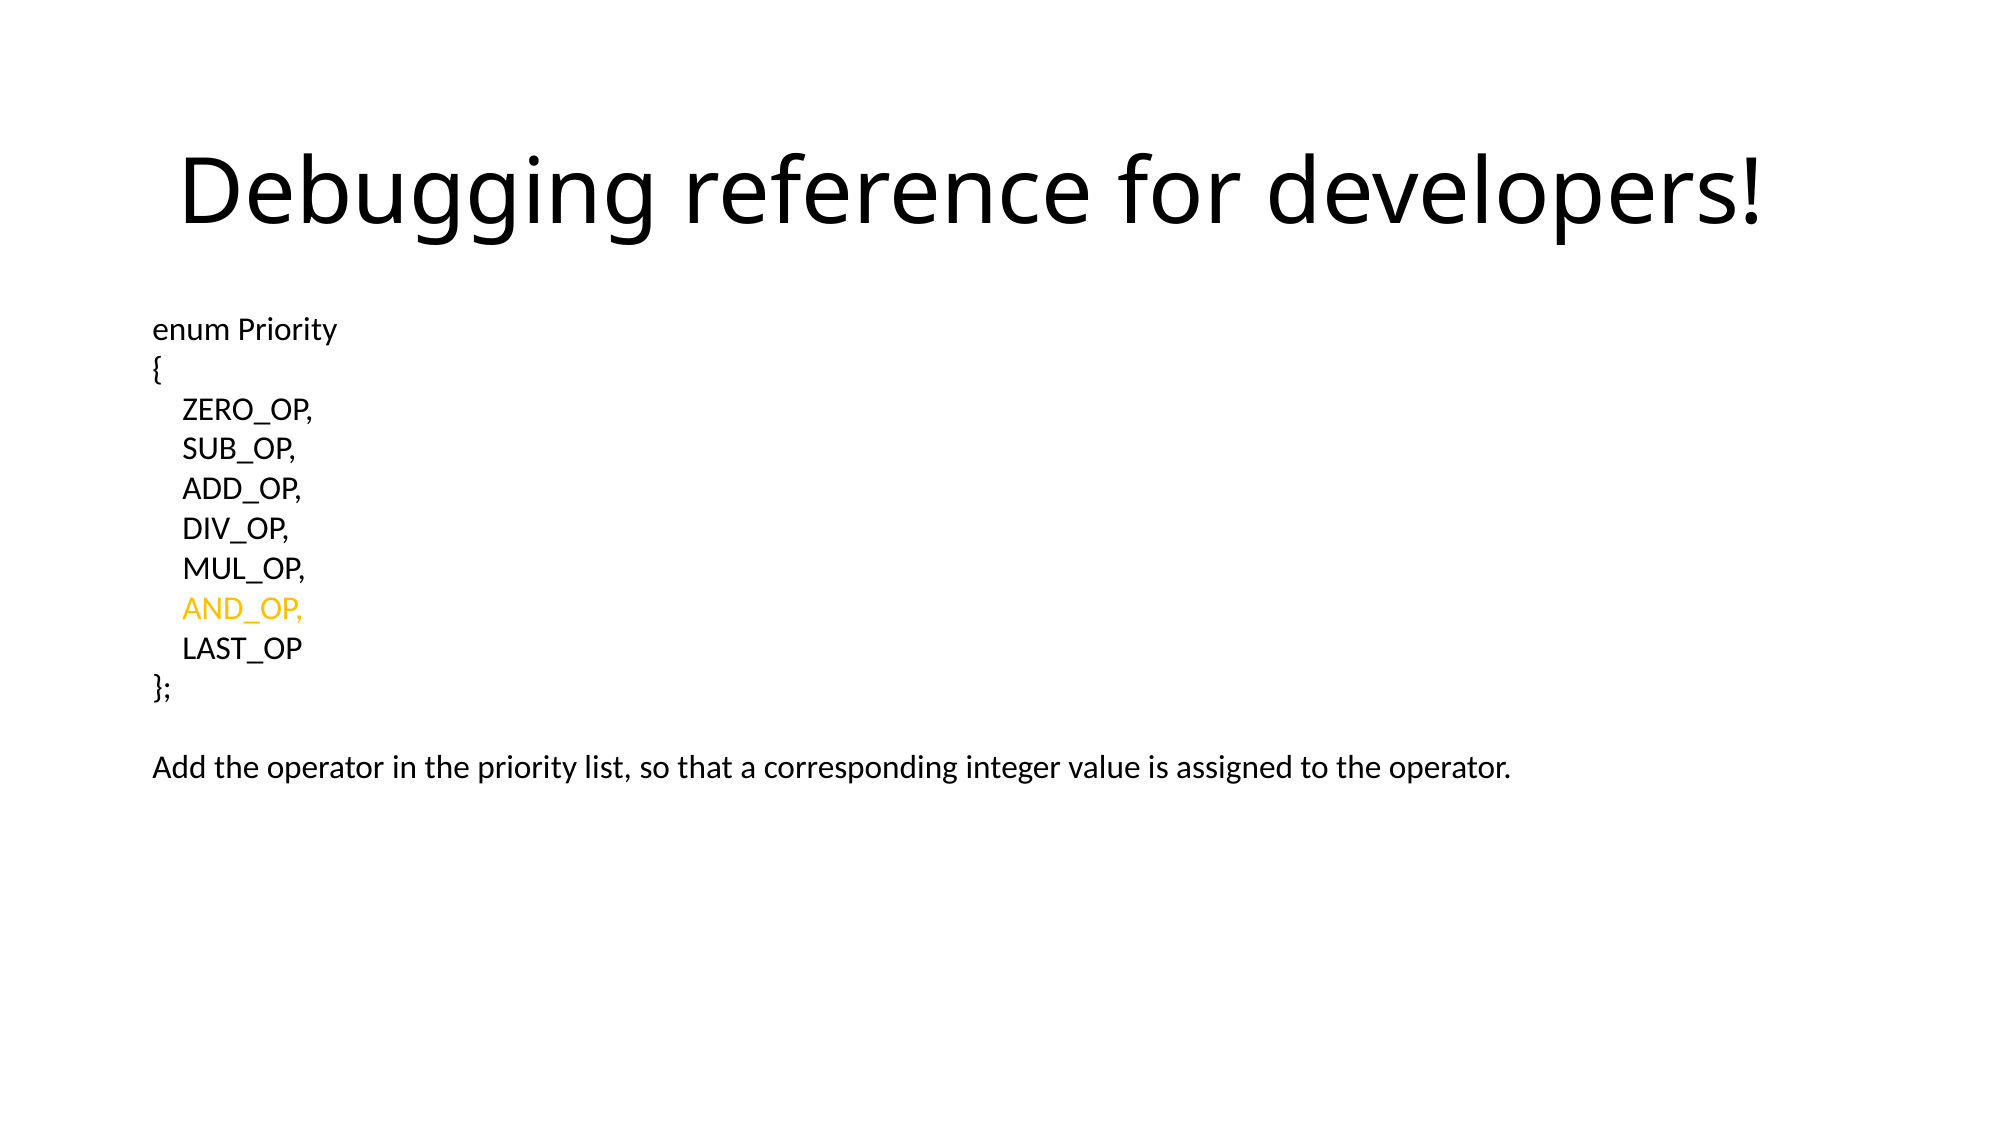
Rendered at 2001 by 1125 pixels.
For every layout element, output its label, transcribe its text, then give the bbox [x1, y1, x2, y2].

text_box Debugging reference for developers! [162, 84, 1888, 303]
list enum Priority { ZERO_OP, SUB_OP, ADD_OP, DIV_OP, MUL_OP, AND_OP, LAST_OP }; Add the operator in the priority list, so that a corresponding integer value is assigned to the operator. [137, 299, 1863, 1014]
